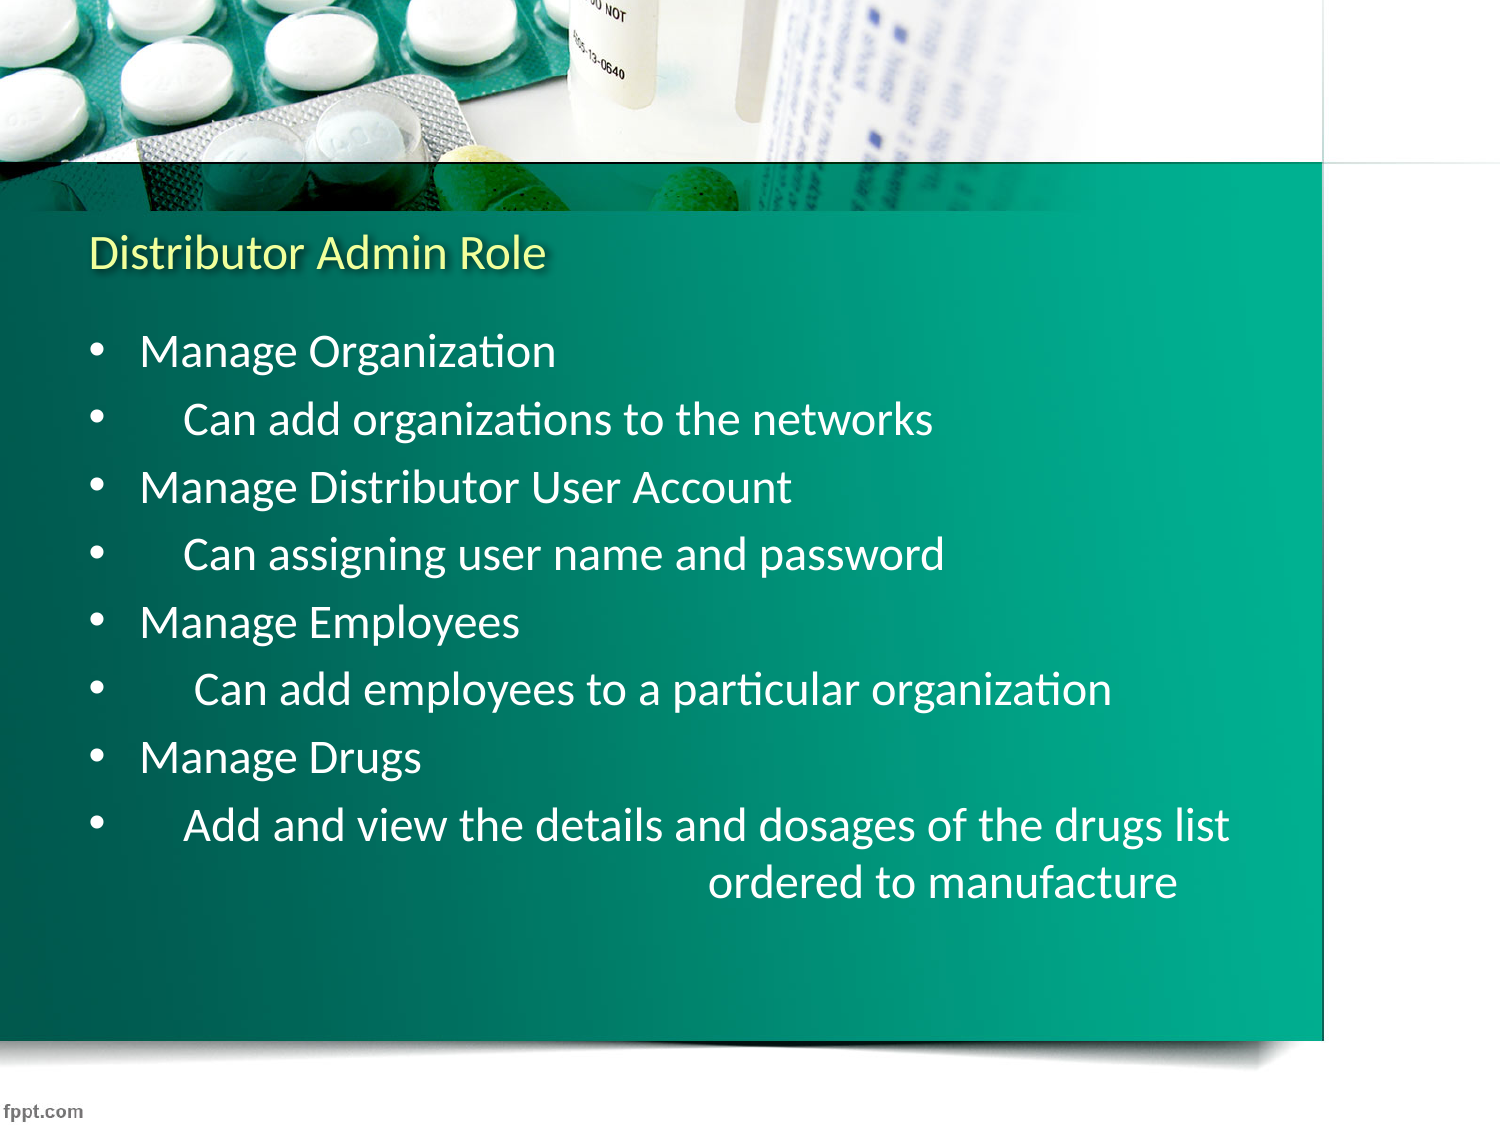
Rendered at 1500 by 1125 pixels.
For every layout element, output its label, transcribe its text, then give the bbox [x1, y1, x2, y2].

picture [0, 0, 1500, 1125]
list Manage Organization Can add organizations to the networks Manage Distributor User Account Can assigning user name and password Manage Employees Can add employees to a particular organization Manage Drugs Add and view the details and dosages of the drugs list ordered to manufacture [73, 311, 1277, 964]
title Distributor Admin Role [73, 211, 1424, 287]
